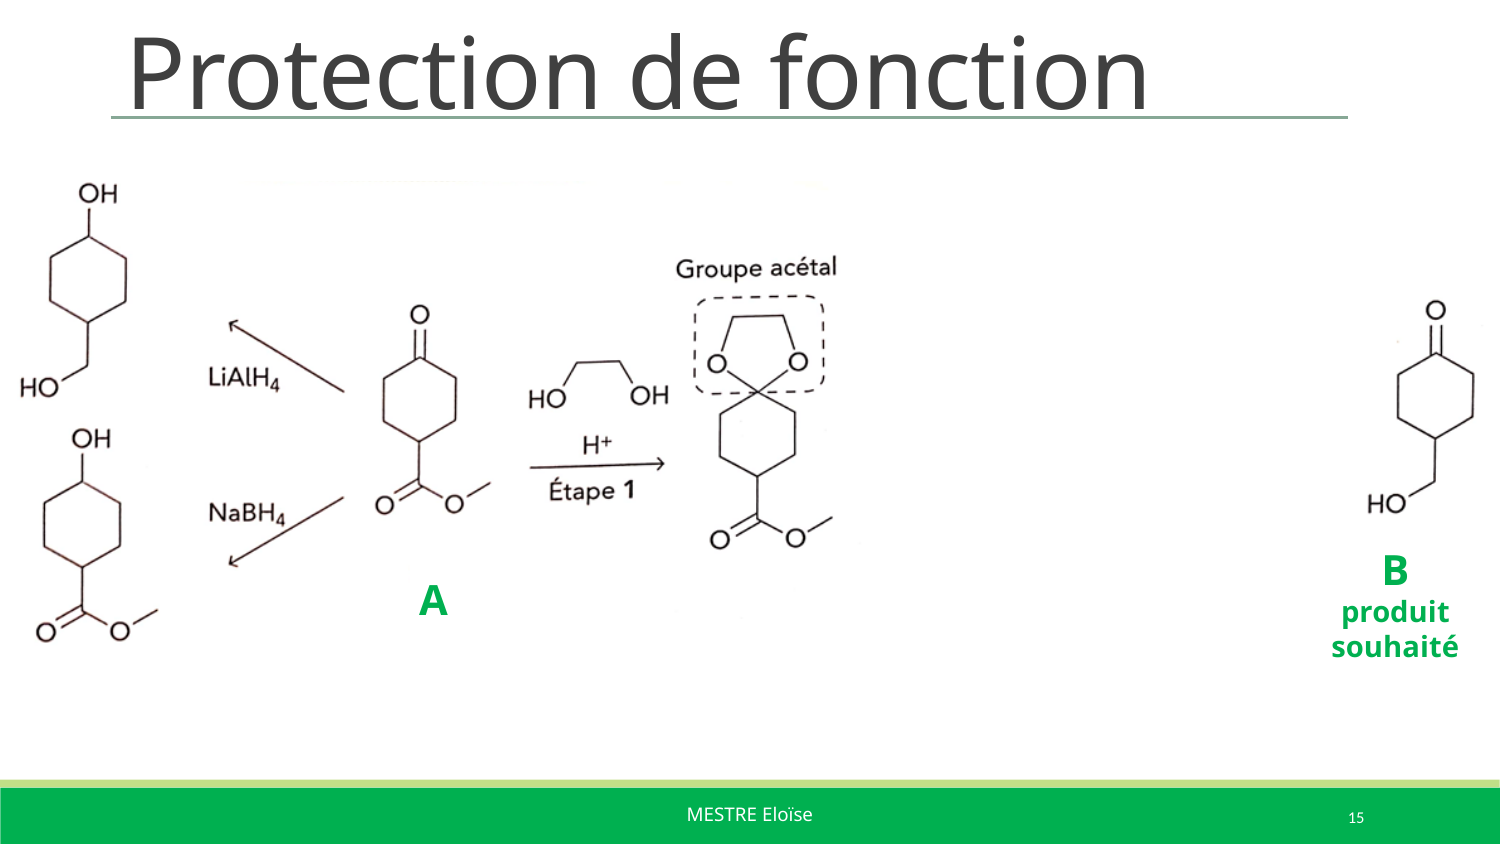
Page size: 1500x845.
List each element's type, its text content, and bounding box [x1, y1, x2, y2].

title Protection de fonction [110, 23, 1349, 138]
slide_number 15 [1218, 795, 1380, 840]
text_box B produit souhaité [1276, 535, 1349, 671]
picture [0, 180, 867, 664]
picture [1347, 180, 1500, 664]
